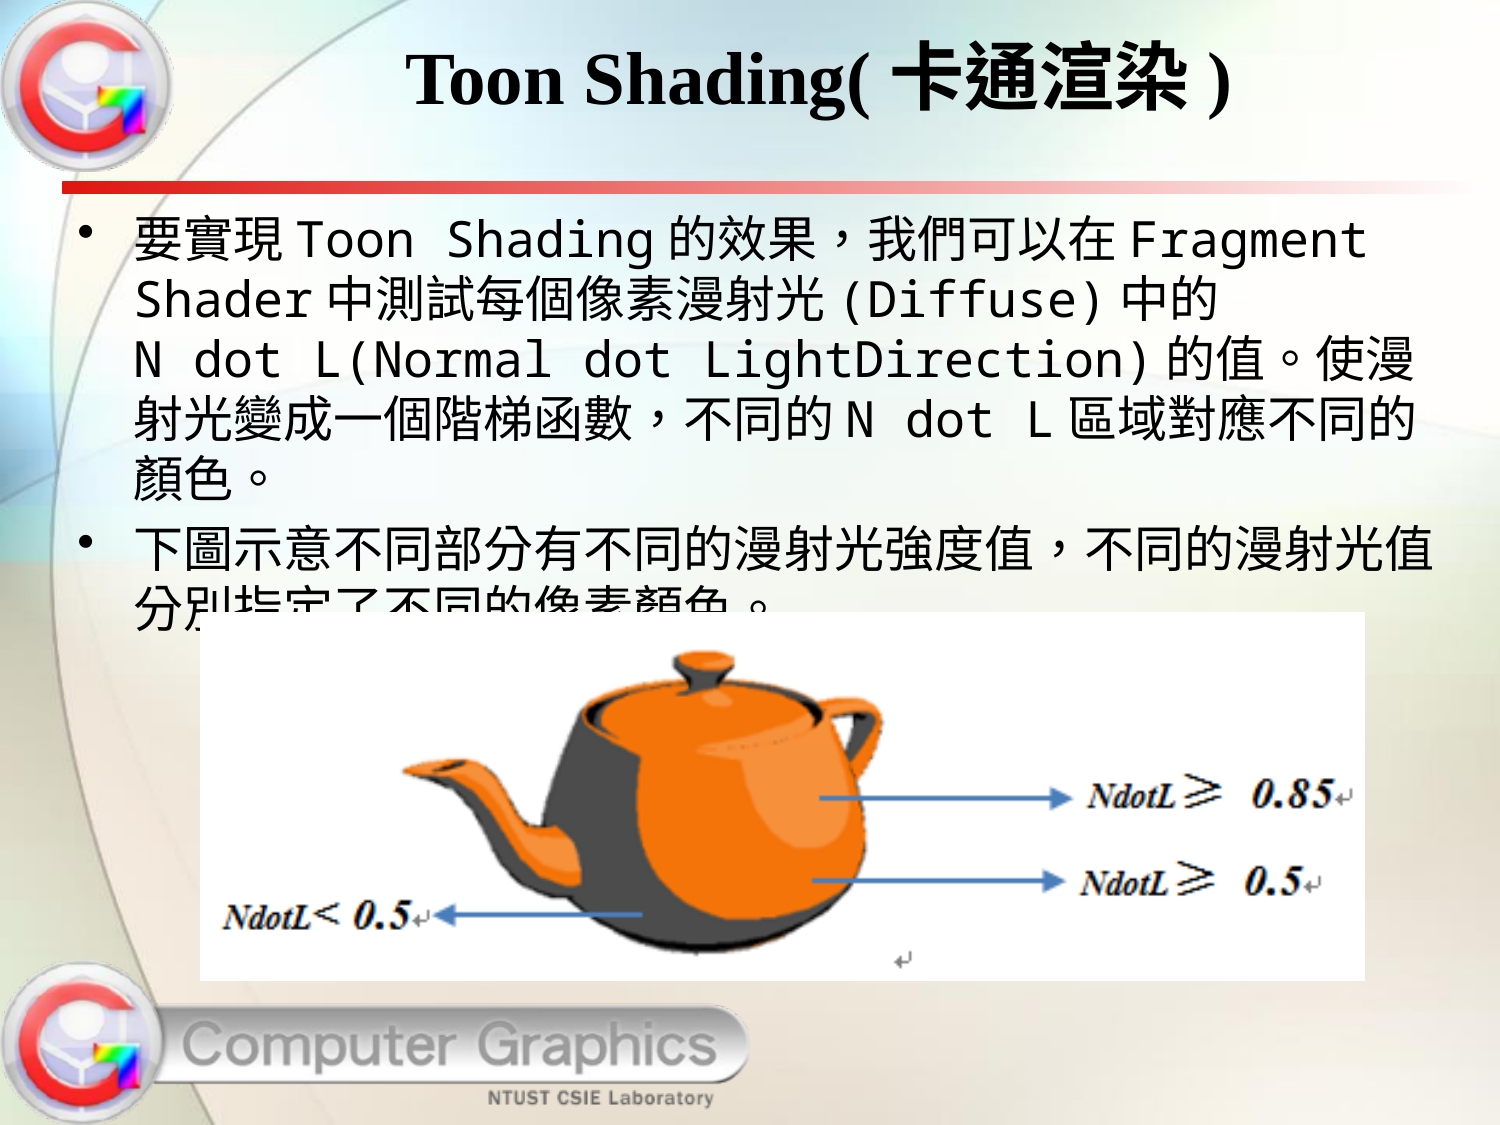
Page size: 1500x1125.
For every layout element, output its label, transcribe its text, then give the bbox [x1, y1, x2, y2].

list 要實現Toon Shading的效果，我們可以在Fragment Shader中測試每個像素漫射光(Diffuse)中的 N dot L(Normal dot LightDirection)的值。使漫射光變成一個階梯函數，不同的N dot L區域對應不同的顏色。 下圖示意不同部分有不同的漫射光強度值，不同的漫射光值分別指定了不同的像素顏色。 [62, 199, 1463, 1001]
title Toon Shading(卡通渲染) [174, 12, 1463, 138]
picture [0, 0, 1500, 1125]
